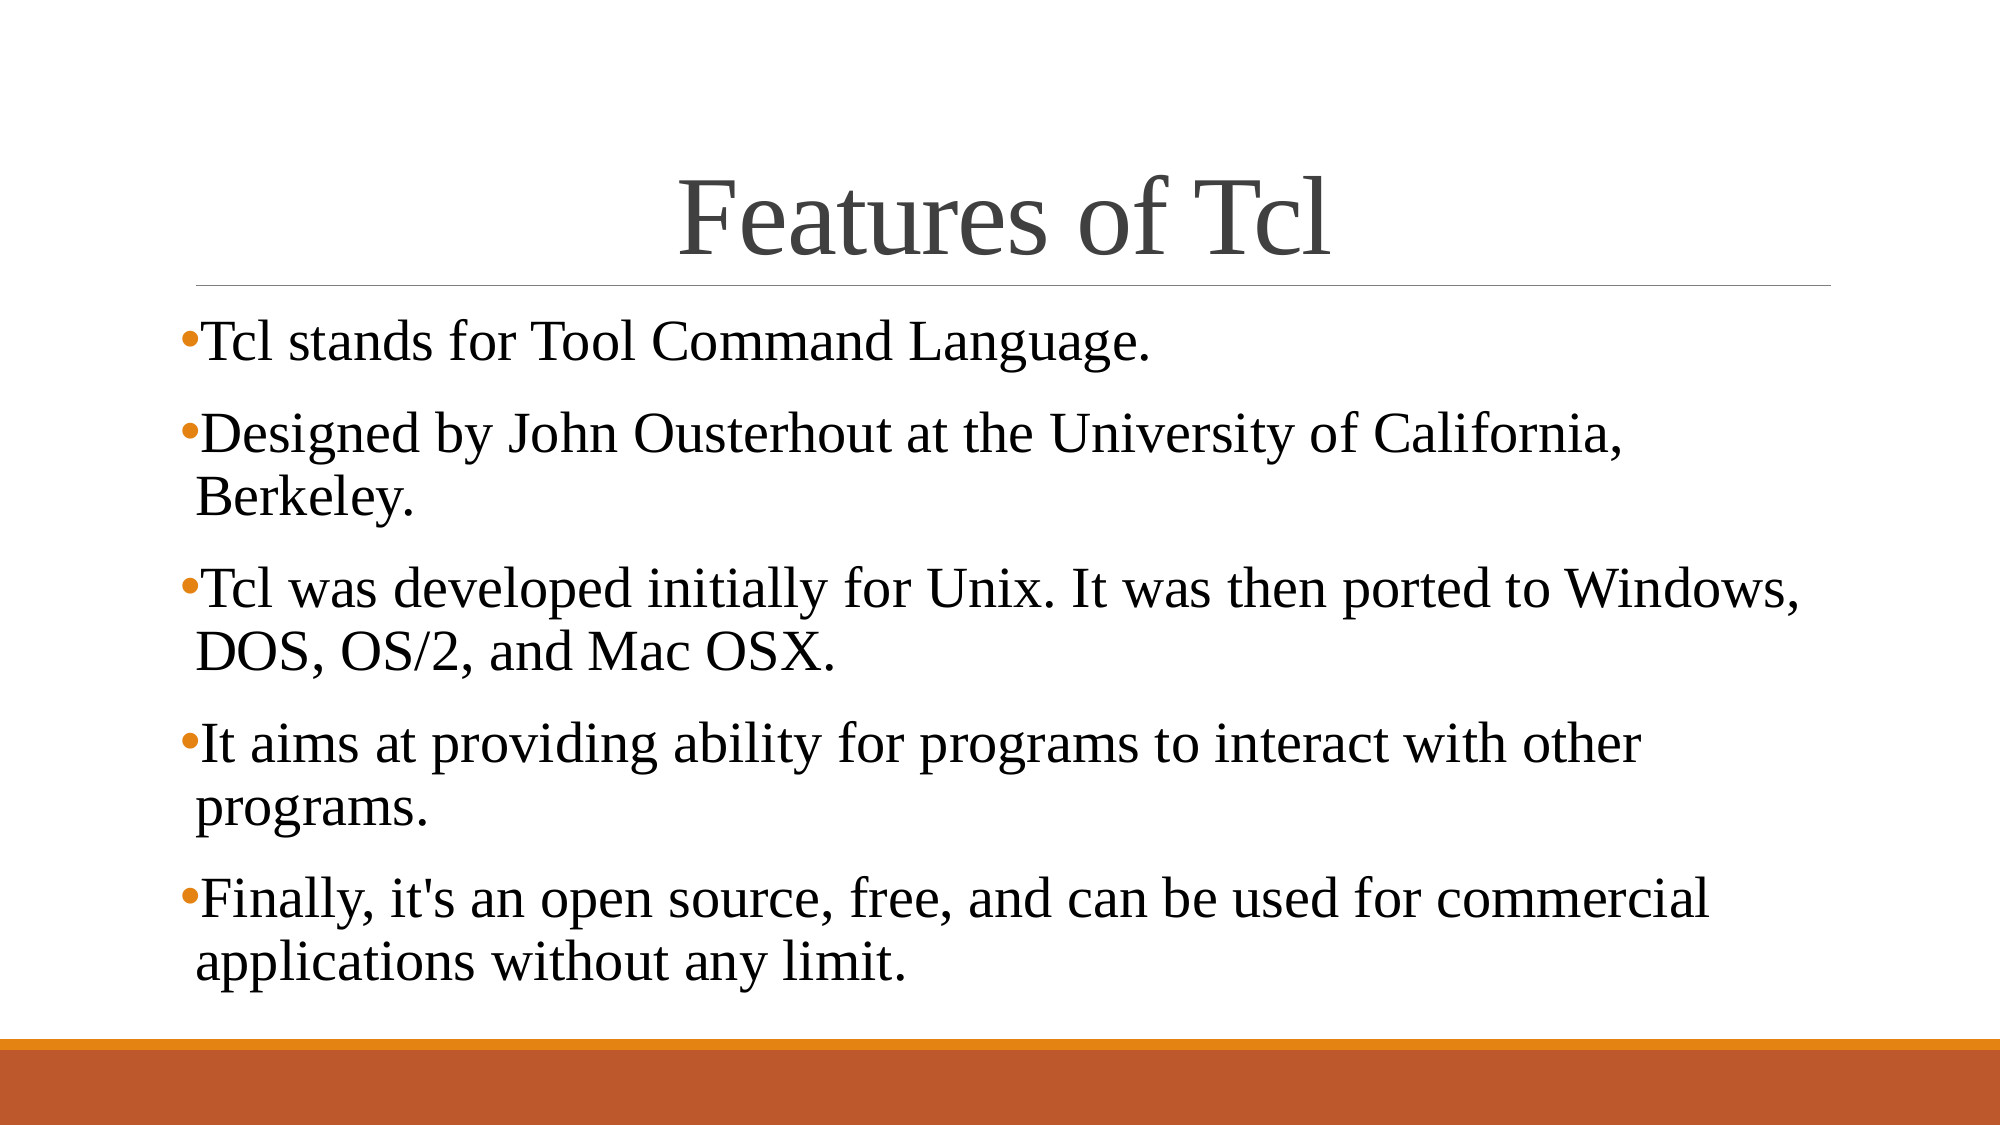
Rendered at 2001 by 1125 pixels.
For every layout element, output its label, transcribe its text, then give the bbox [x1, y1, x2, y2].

title Features of Tcl [180, 47, 1830, 285]
list Tcl stands for Tool Command Language. Designed by John Ousterhout at the University of California, Berkeley. Tcl was developed initially for Unix. It was then ported to Windows, DOS, OS/2, and Mac OSX. It aims at providing ability for programs to interact with other programs. Finally, it's an open source, free, and can be used for commercial applications without any limit. [180, 302, 1830, 993]
